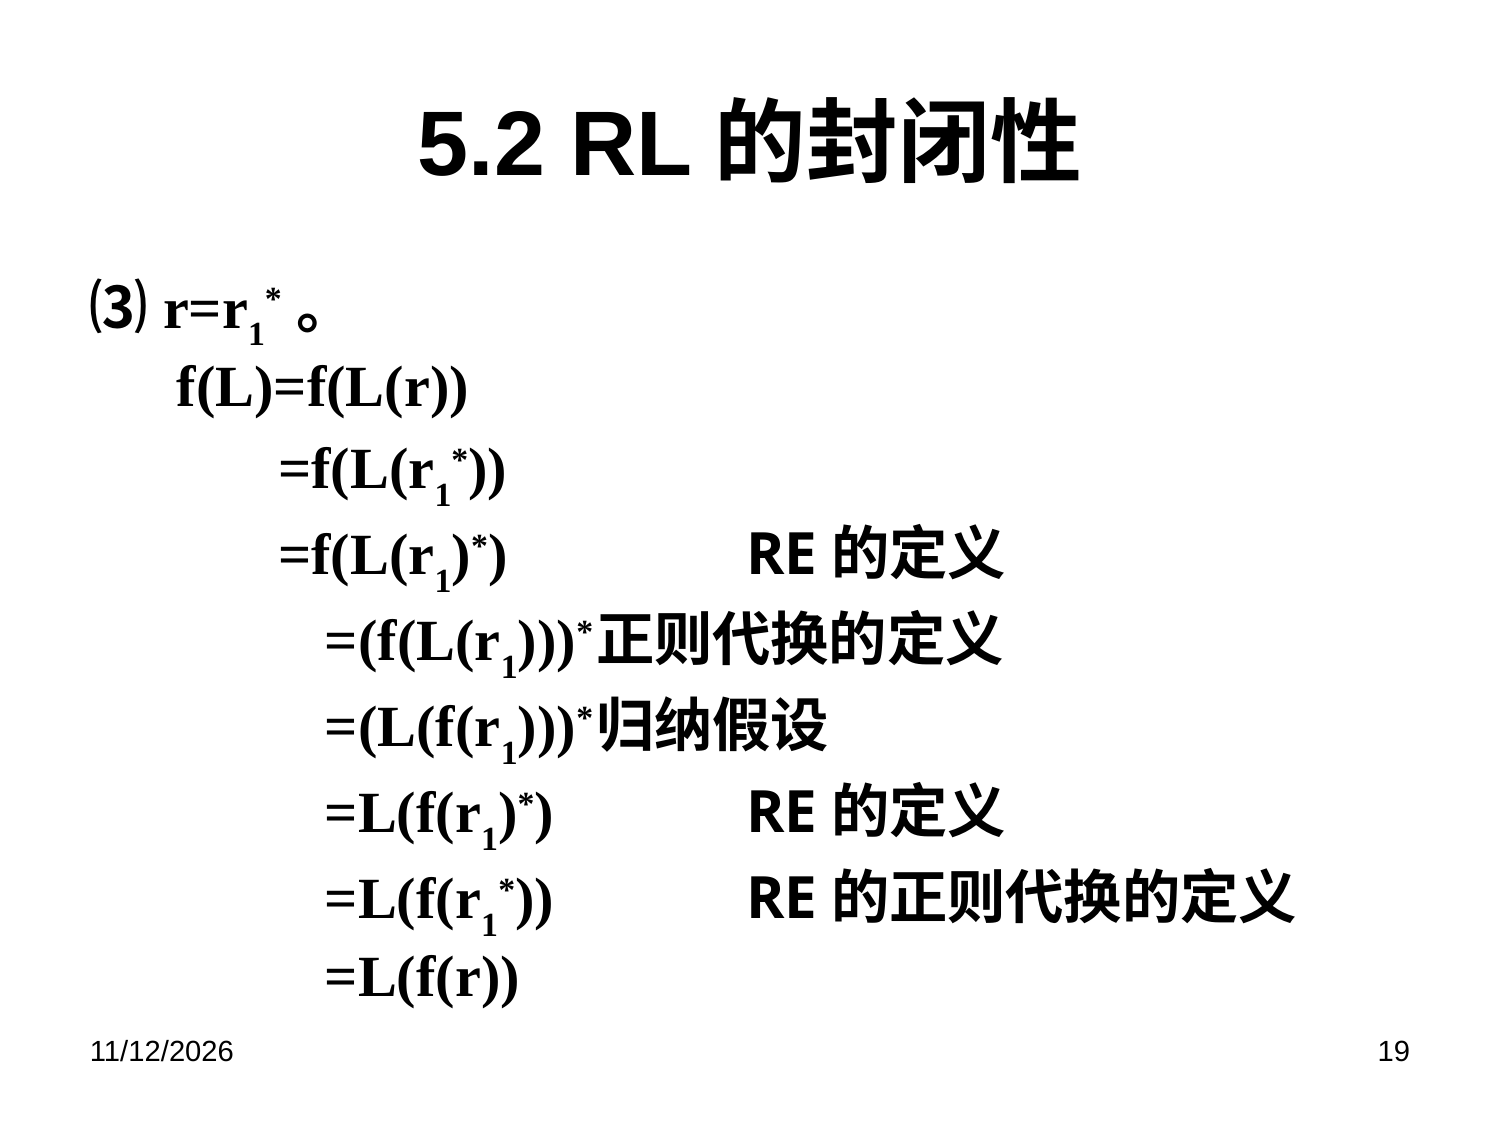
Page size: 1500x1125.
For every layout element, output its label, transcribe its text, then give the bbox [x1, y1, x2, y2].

title 5.2 RL的封闭性 [74, 44, 1426, 233]
slide_number 19 [1074, 1024, 1426, 1103]
list ⑶ r=r1*。 f(L)=f(L(r)) =f(L(r1*)) =f(L(r1)*) RE的定义 =(f(L(r1)))* 正则代换的定义 =(L(f(r1)))* 归纳假设 =L(f(r1)*) RE的定义 =L(f(r1*)) RE的正则代换的定义 =L(f(r)) [74, 262, 1426, 1006]
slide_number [74, 1024, 426, 1103]
